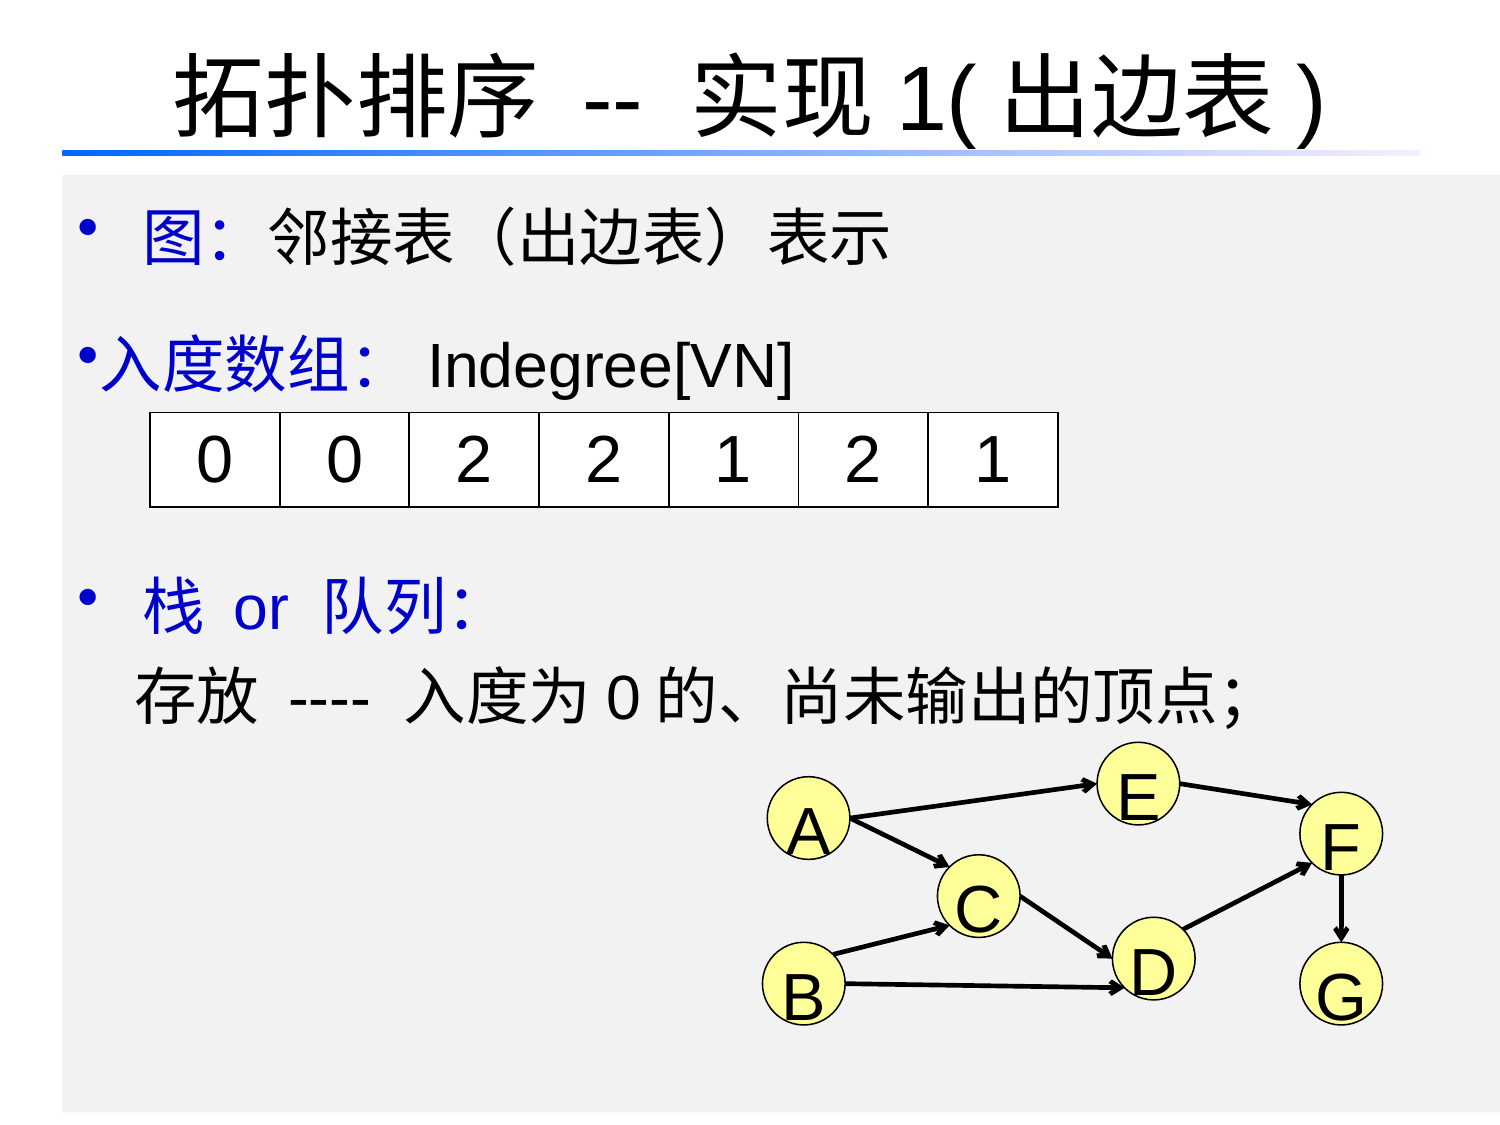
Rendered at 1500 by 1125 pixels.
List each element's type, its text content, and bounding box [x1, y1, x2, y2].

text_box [844, 983, 1125, 989]
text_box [849, 783, 1098, 819]
table_header 2 [540, 413, 668, 506]
text_box D [1112, 917, 1196, 1000]
text_box G [1299, 942, 1383, 1025]
text_box B [762, 942, 845, 1025]
text_box 图：邻接表（出边表）表示 入度数组：Indegree[VN] 栈 or 队列： 存放 ---- 入度为0的、尚未输出的顶点； [62, 174, 1500, 1113]
text_box E [1097, 742, 1180, 825]
table_header 0 [281, 413, 408, 506]
table_header 2 [799, 413, 927, 506]
table_header 1 [929, 413, 1057, 506]
text_box [62, 149, 1421, 156]
table_header 2 [410, 413, 538, 506]
table_header 0 [151, 413, 279, 506]
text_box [1019, 895, 1113, 959]
text_box F [1299, 792, 1383, 875]
title 拓扑排序 -- 实现1(出边表) [74, 0, 1426, 174]
text_box A [767, 776, 844, 860]
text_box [832, 925, 950, 955]
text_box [849, 825, 950, 868]
table_header 1 [670, 413, 798, 506]
text_box C [937, 854, 1020, 938]
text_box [1214, 831, 1282, 961]
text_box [1179, 783, 1313, 805]
